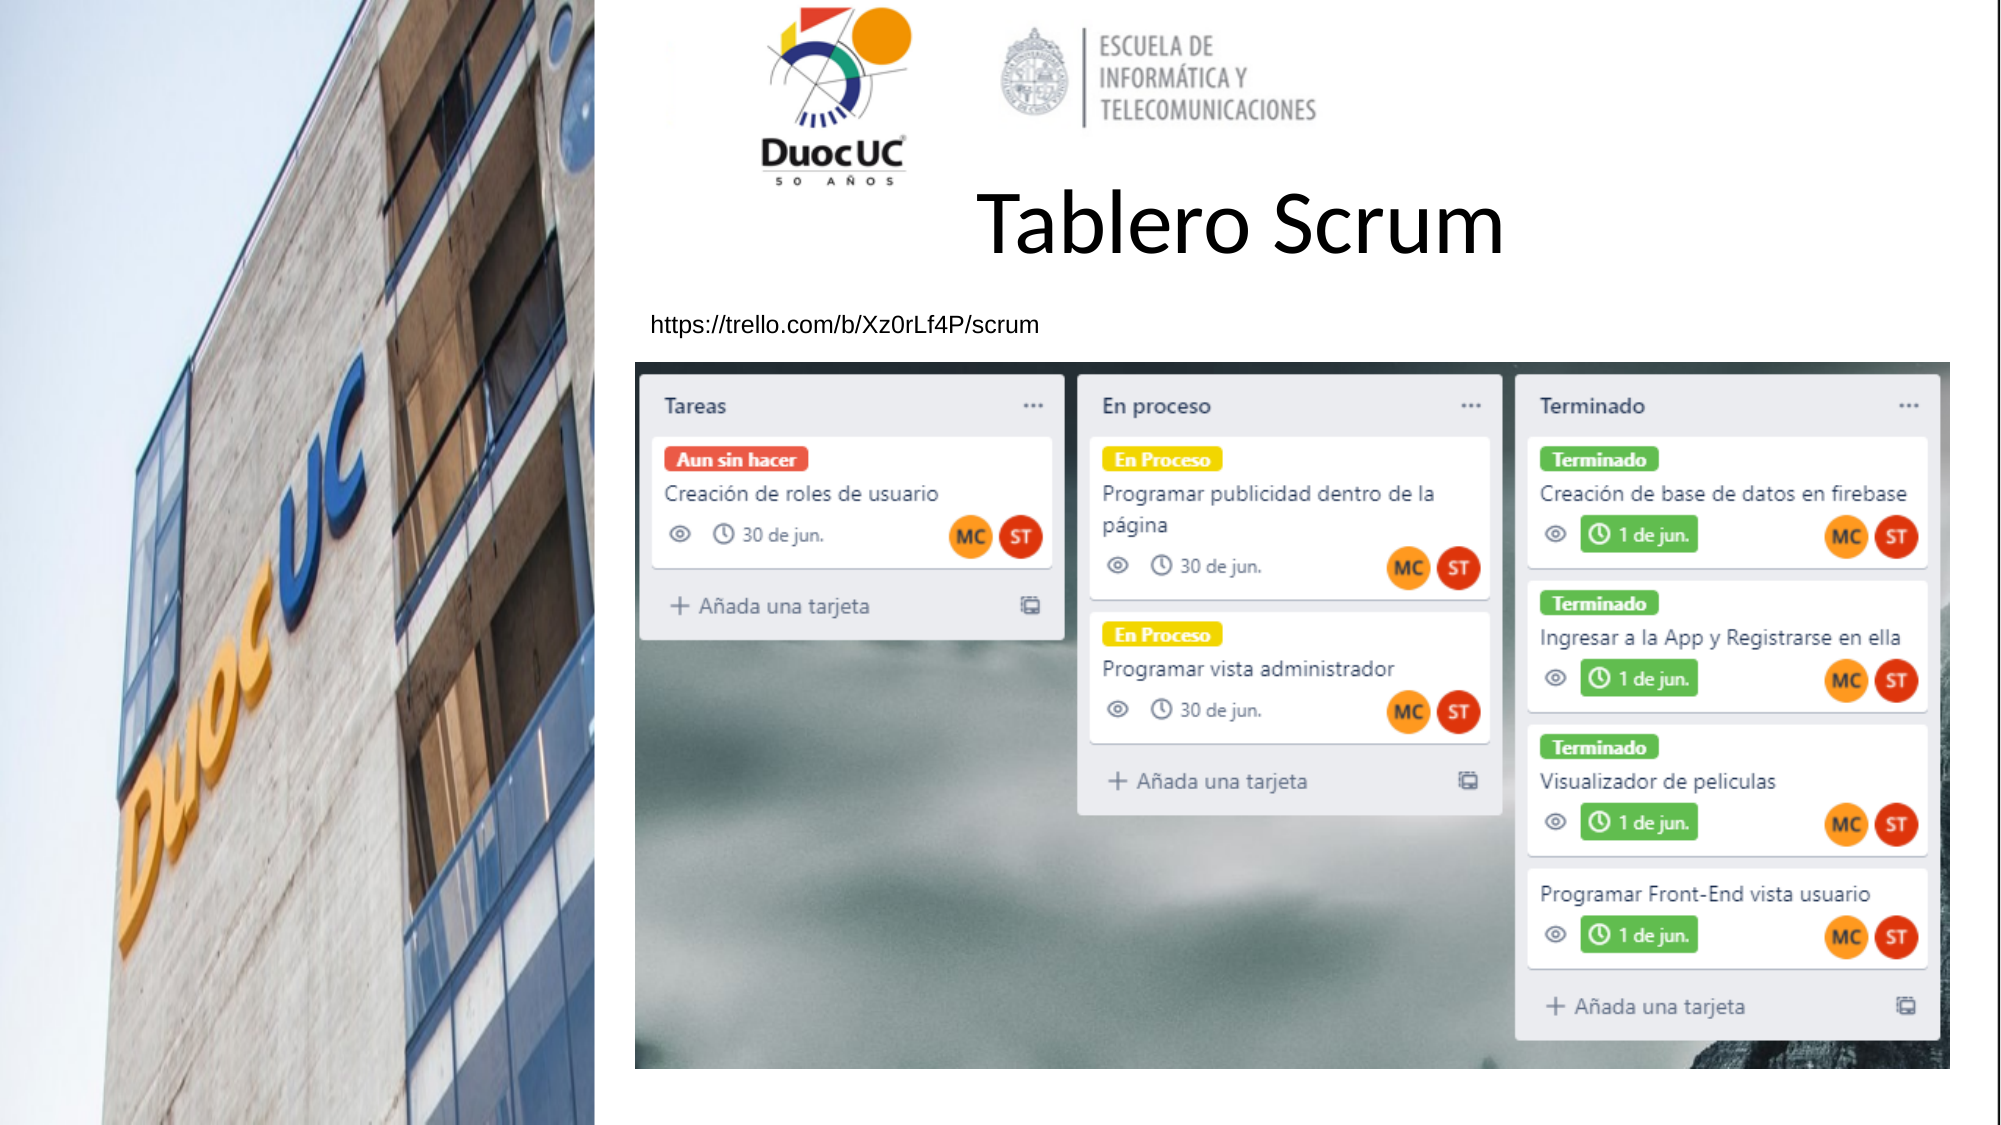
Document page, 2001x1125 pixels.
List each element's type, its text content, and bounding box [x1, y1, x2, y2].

text_box https://trello.com/b/Xz0rLf4P/scrum [635, 301, 1719, 346]
picture [0, 0, 2001, 1125]
text_box Tablero Scrum [621, 163, 1863, 286]
title [137, 59, 557, 278]
